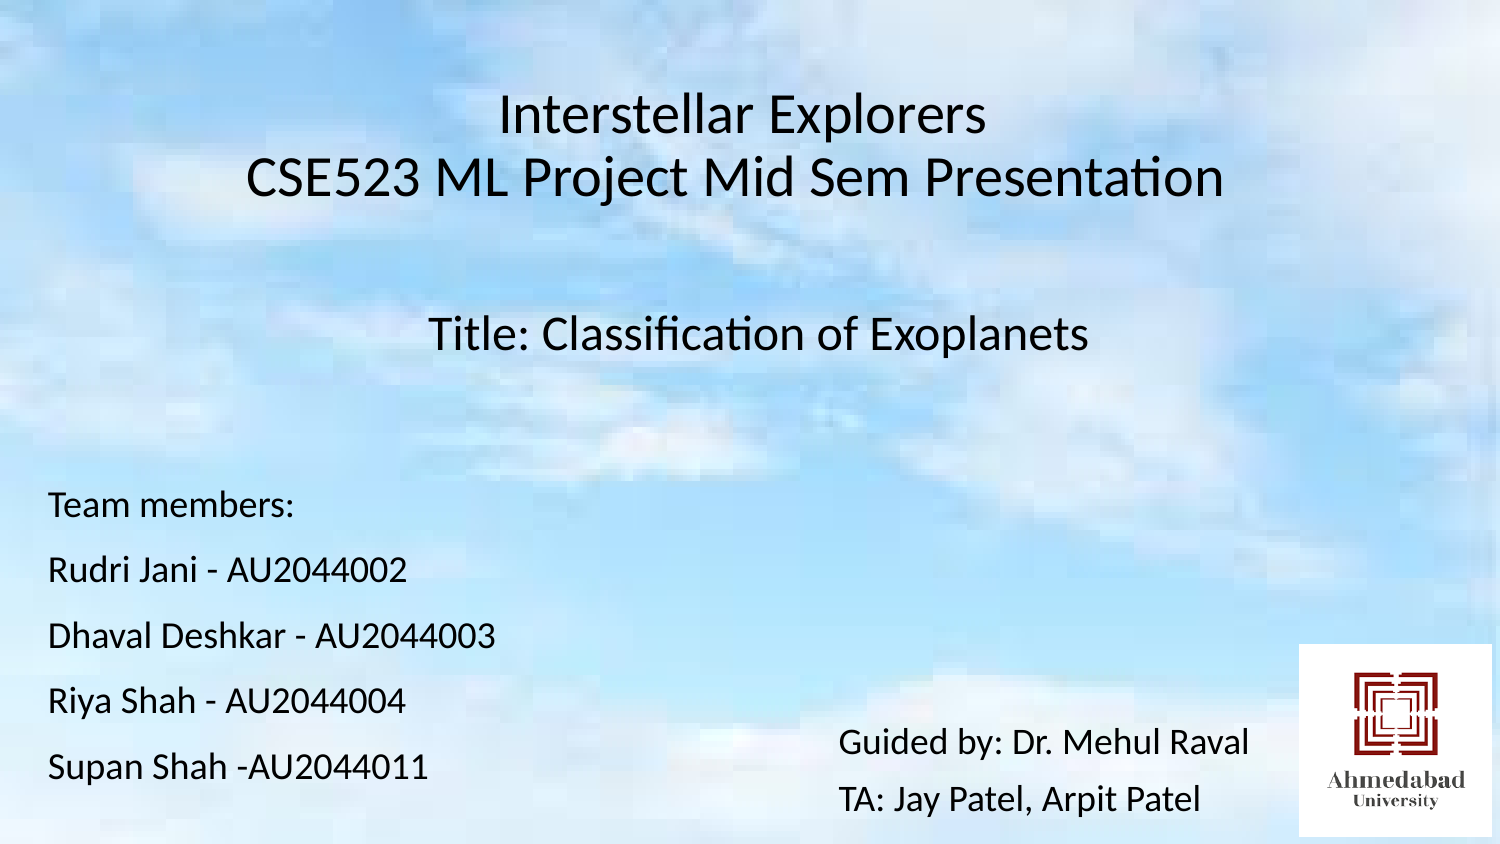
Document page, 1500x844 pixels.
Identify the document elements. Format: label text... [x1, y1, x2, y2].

title Interstellar Explorers CSE523 ML Project Mid Sem Presentation [112, 75, 1387, 219]
text_box Guided by: Dr. Mehul Raval TA: Jay Patel, Arpit Patel [823, 709, 1285, 829]
text_box Title: Classification of Exoplanets [413, 293, 1173, 369]
subtitle Team members: Rudri Jani - AU2044002 Dhaval Deshkar - AU2044003 Riya Shah - AU2044004 Supan Shah -AU2044011 [32, 477, 524, 829]
picture [0, 0, 1500, 844]
